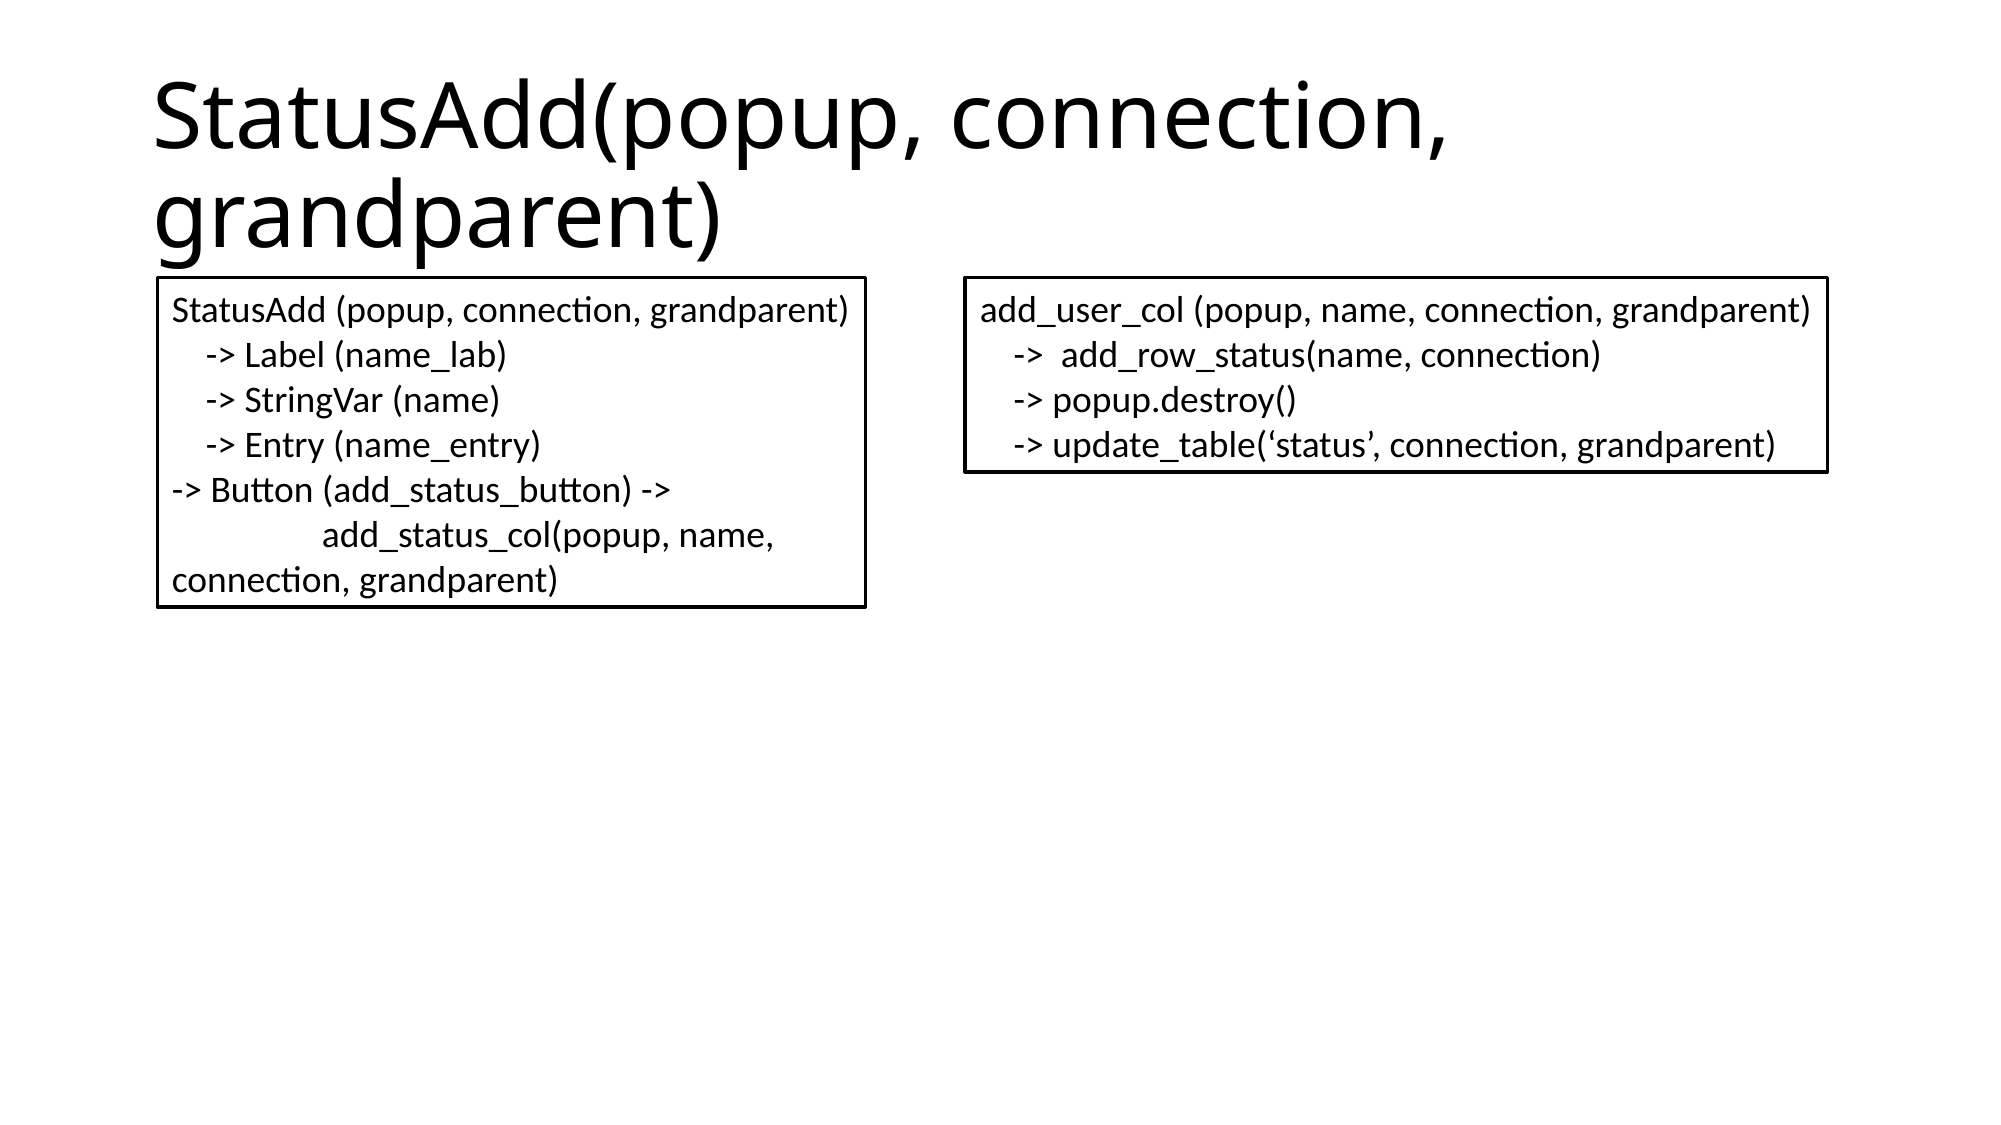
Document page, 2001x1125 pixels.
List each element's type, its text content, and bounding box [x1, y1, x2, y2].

text_box StatusAdd (popup, connection, grandparent) -> Label (name_lab) -> StringVar (name) -> Entry (name_entry) -> Button (add_status_button) -> add_status_col(popup, name, connection, grandparent) [157, 277, 866, 607]
title StatusAdd(popup, connection, grandparent) [137, 59, 1863, 278]
text_box add_user_col (popup, name, connection, grandparent) -> add_row_status(name, connection) -> popup.destroy() -> update_table(‘status’, connection, grandparent) [965, 277, 1828, 472]
